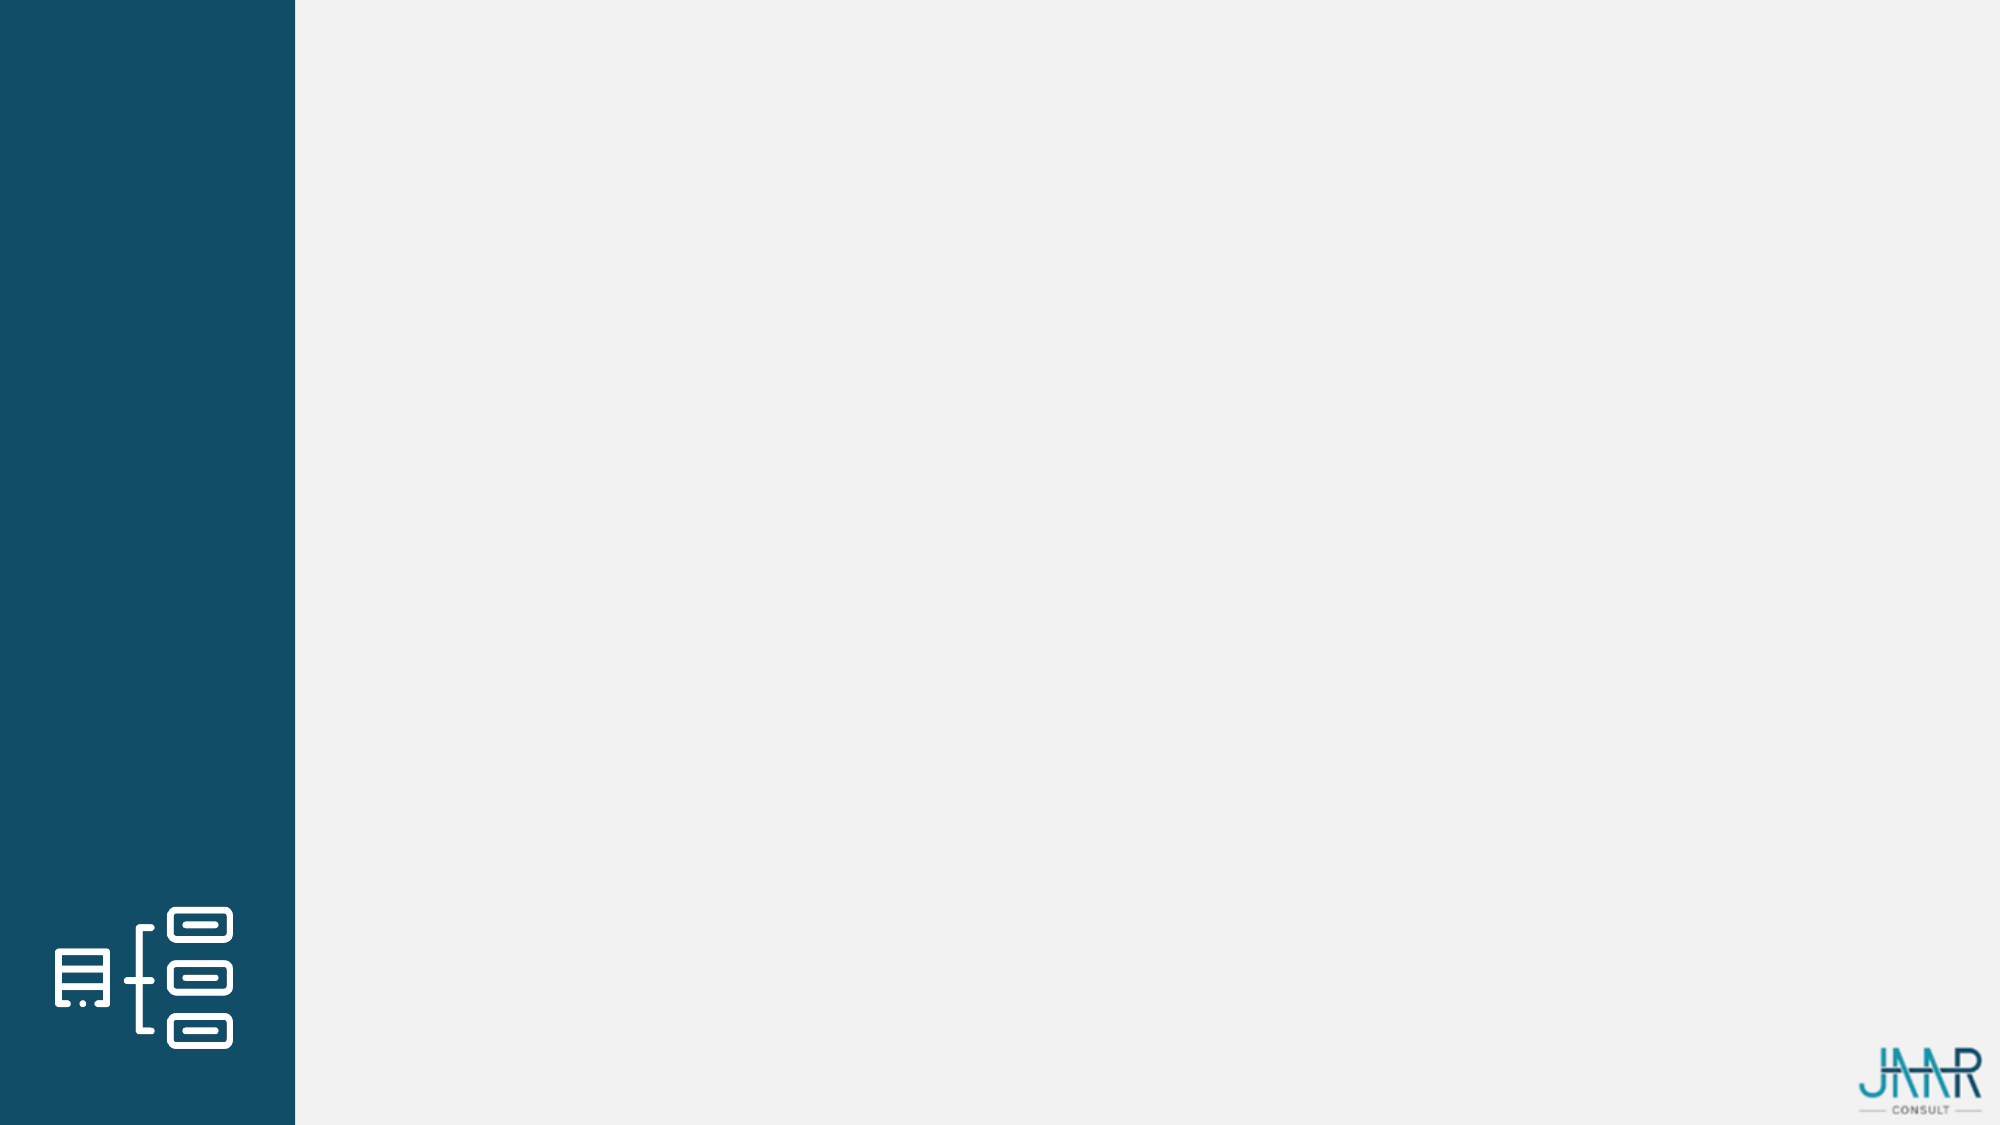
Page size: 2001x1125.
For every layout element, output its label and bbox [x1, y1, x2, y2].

picture [1847, 1042, 1996, 1121]
picture [55, 888, 233, 1067]
text_box [0, 0, 296, 1125]
